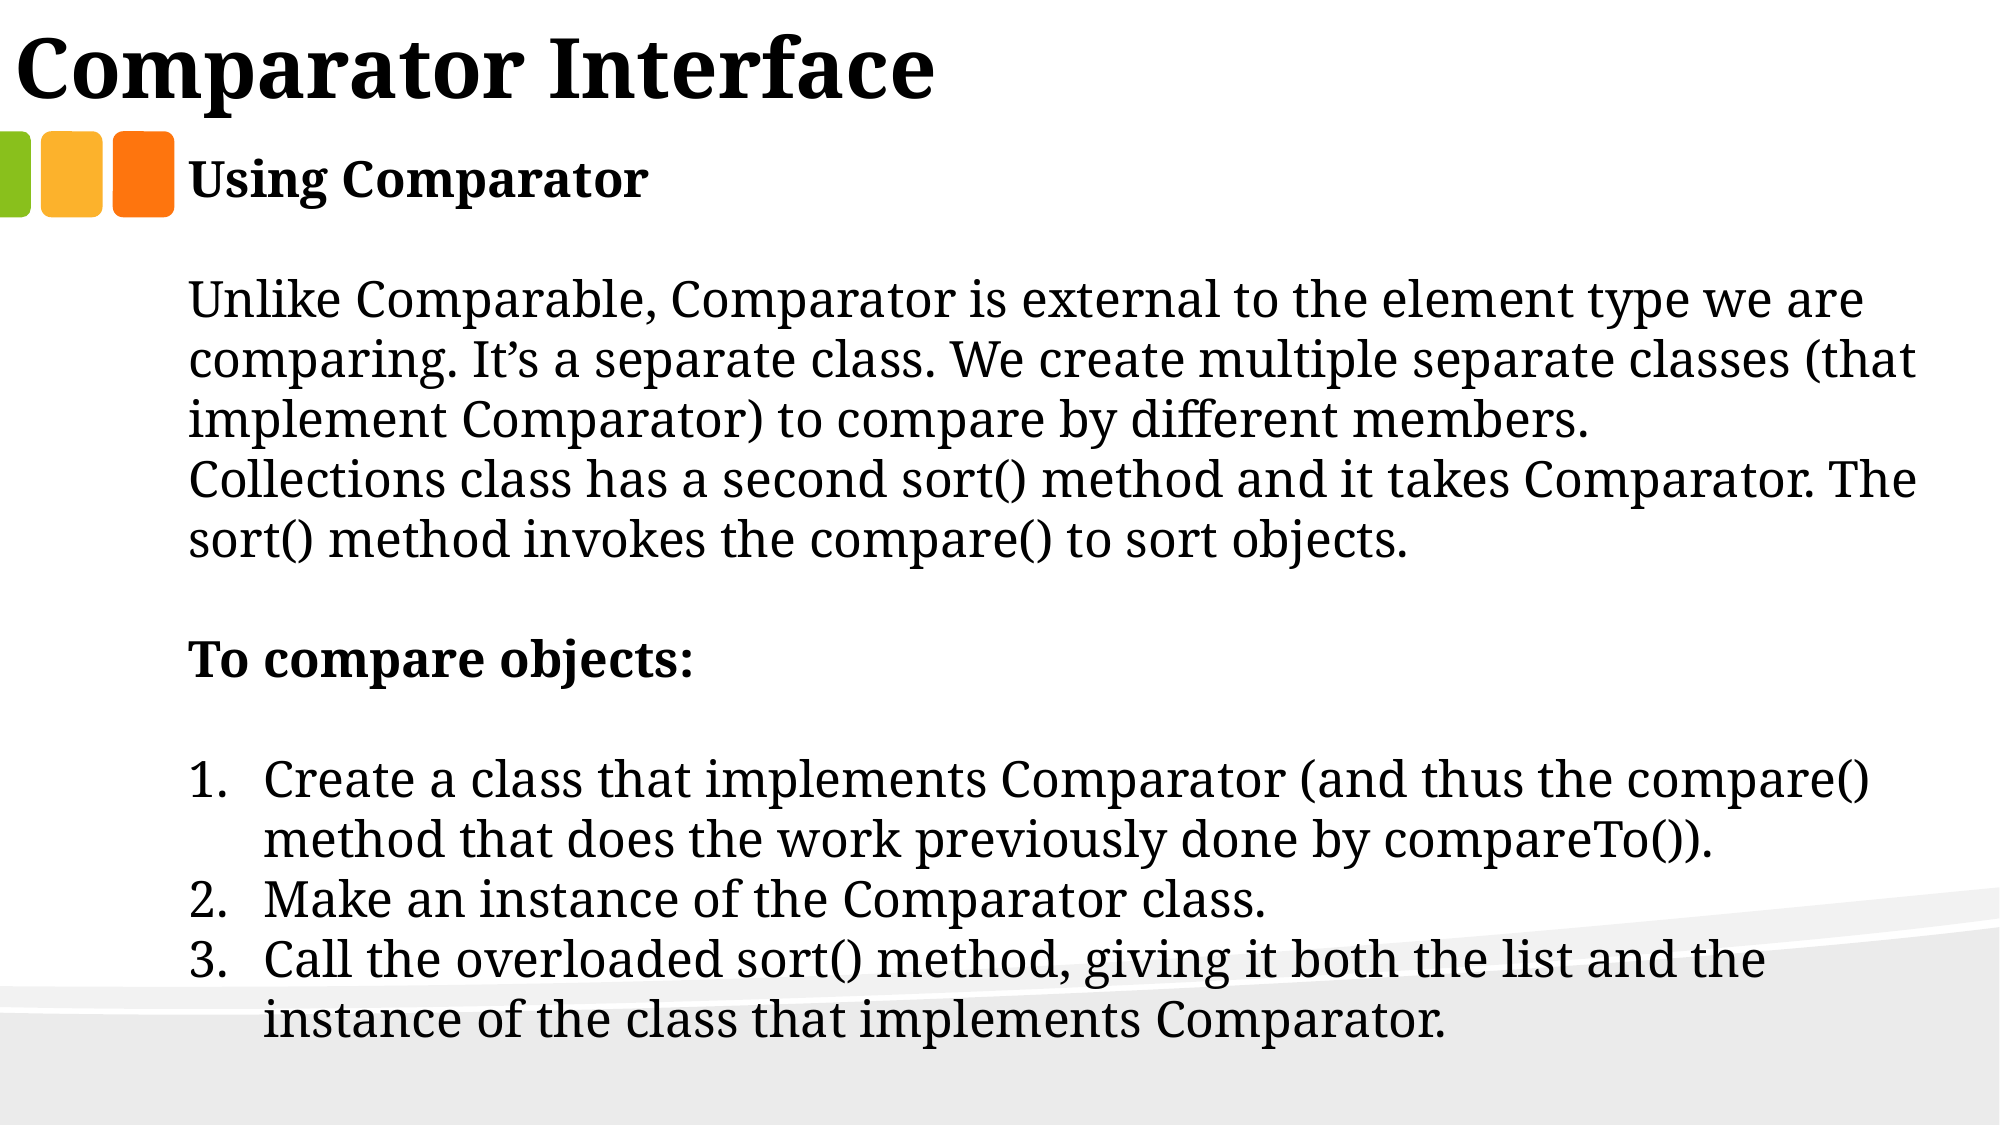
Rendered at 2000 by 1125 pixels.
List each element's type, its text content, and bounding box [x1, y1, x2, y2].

text_box Using Comparator Unlike Comparable, Comparator is external to the element type we are comparing. It’s a separate class. We create multiple separate classes (that implement Comparator) to compare by different members. Collections class has a second sort() method and it takes Comparator. The sort() method invokes the compare() to sort objects. To compare objects: Create a class that implements Comparator (and thus the compare() method that does the work previously done by compareTo()). Make an instance of the Comparator class. Call the overloaded sort() method, giving it both the list and the instance of the class that implements Comparator. [173, 140, 1975, 1056]
text_box Comparator Interface [0, 0, 1551, 125]
